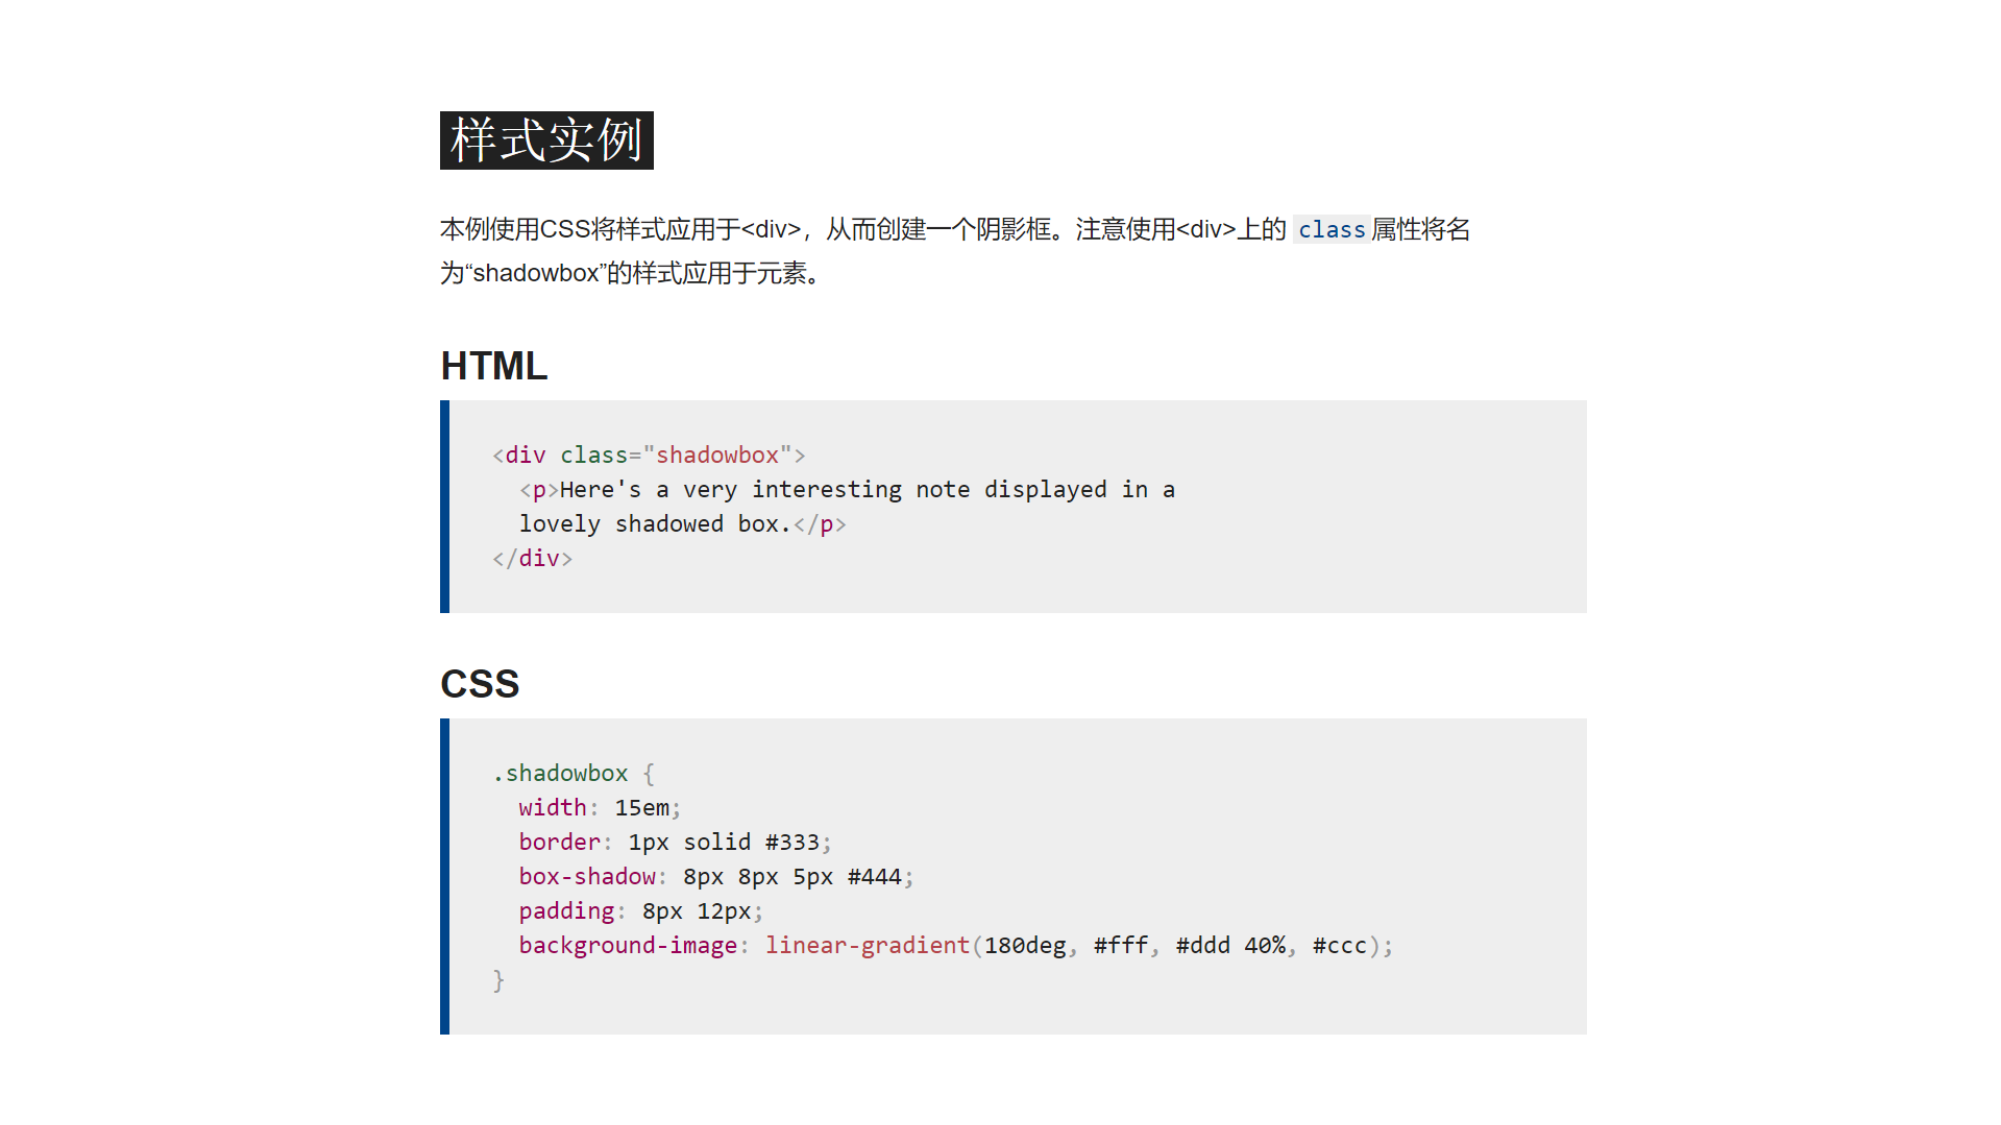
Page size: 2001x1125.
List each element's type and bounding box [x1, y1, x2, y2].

picture [413, 80, 1587, 1045]
